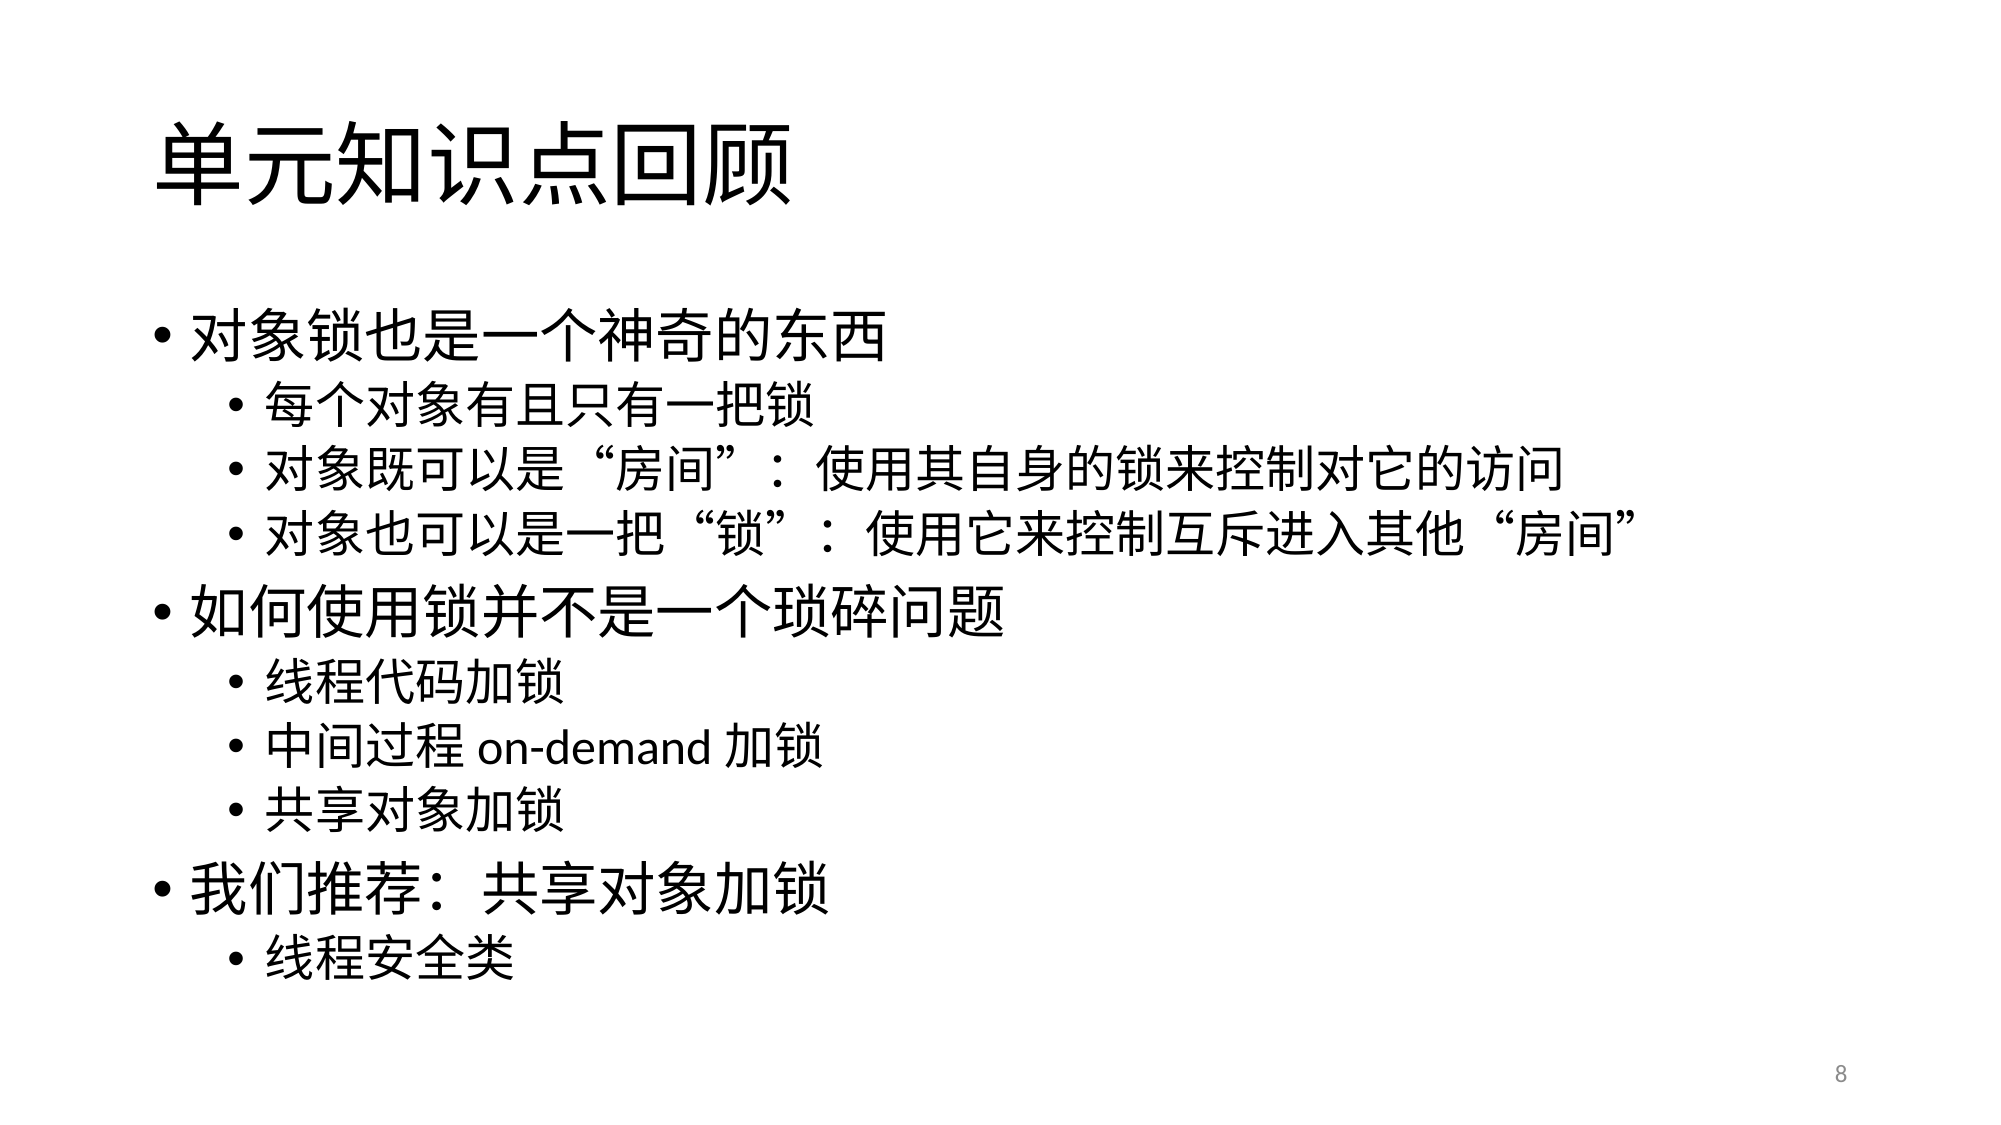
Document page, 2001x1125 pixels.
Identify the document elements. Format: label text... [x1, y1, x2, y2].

title 单元知识点回顾 [137, 59, 1863, 278]
slide_number 8 [1412, 1042, 1863, 1103]
list 对象锁也是一个神奇的东西 每个对象有且只有一把锁 对象既可以是“房间”：使用其自身的锁来控制对它的访问 对象也可以是一把“锁”：使用它来控制互斥进入其他“房间” 如何使用锁并不是一个琐碎问题 线程代码加锁 中间过程on-demand加锁 共享对象加锁 我们推荐：共享对象加锁 线程安全类 [137, 299, 1863, 1014]
